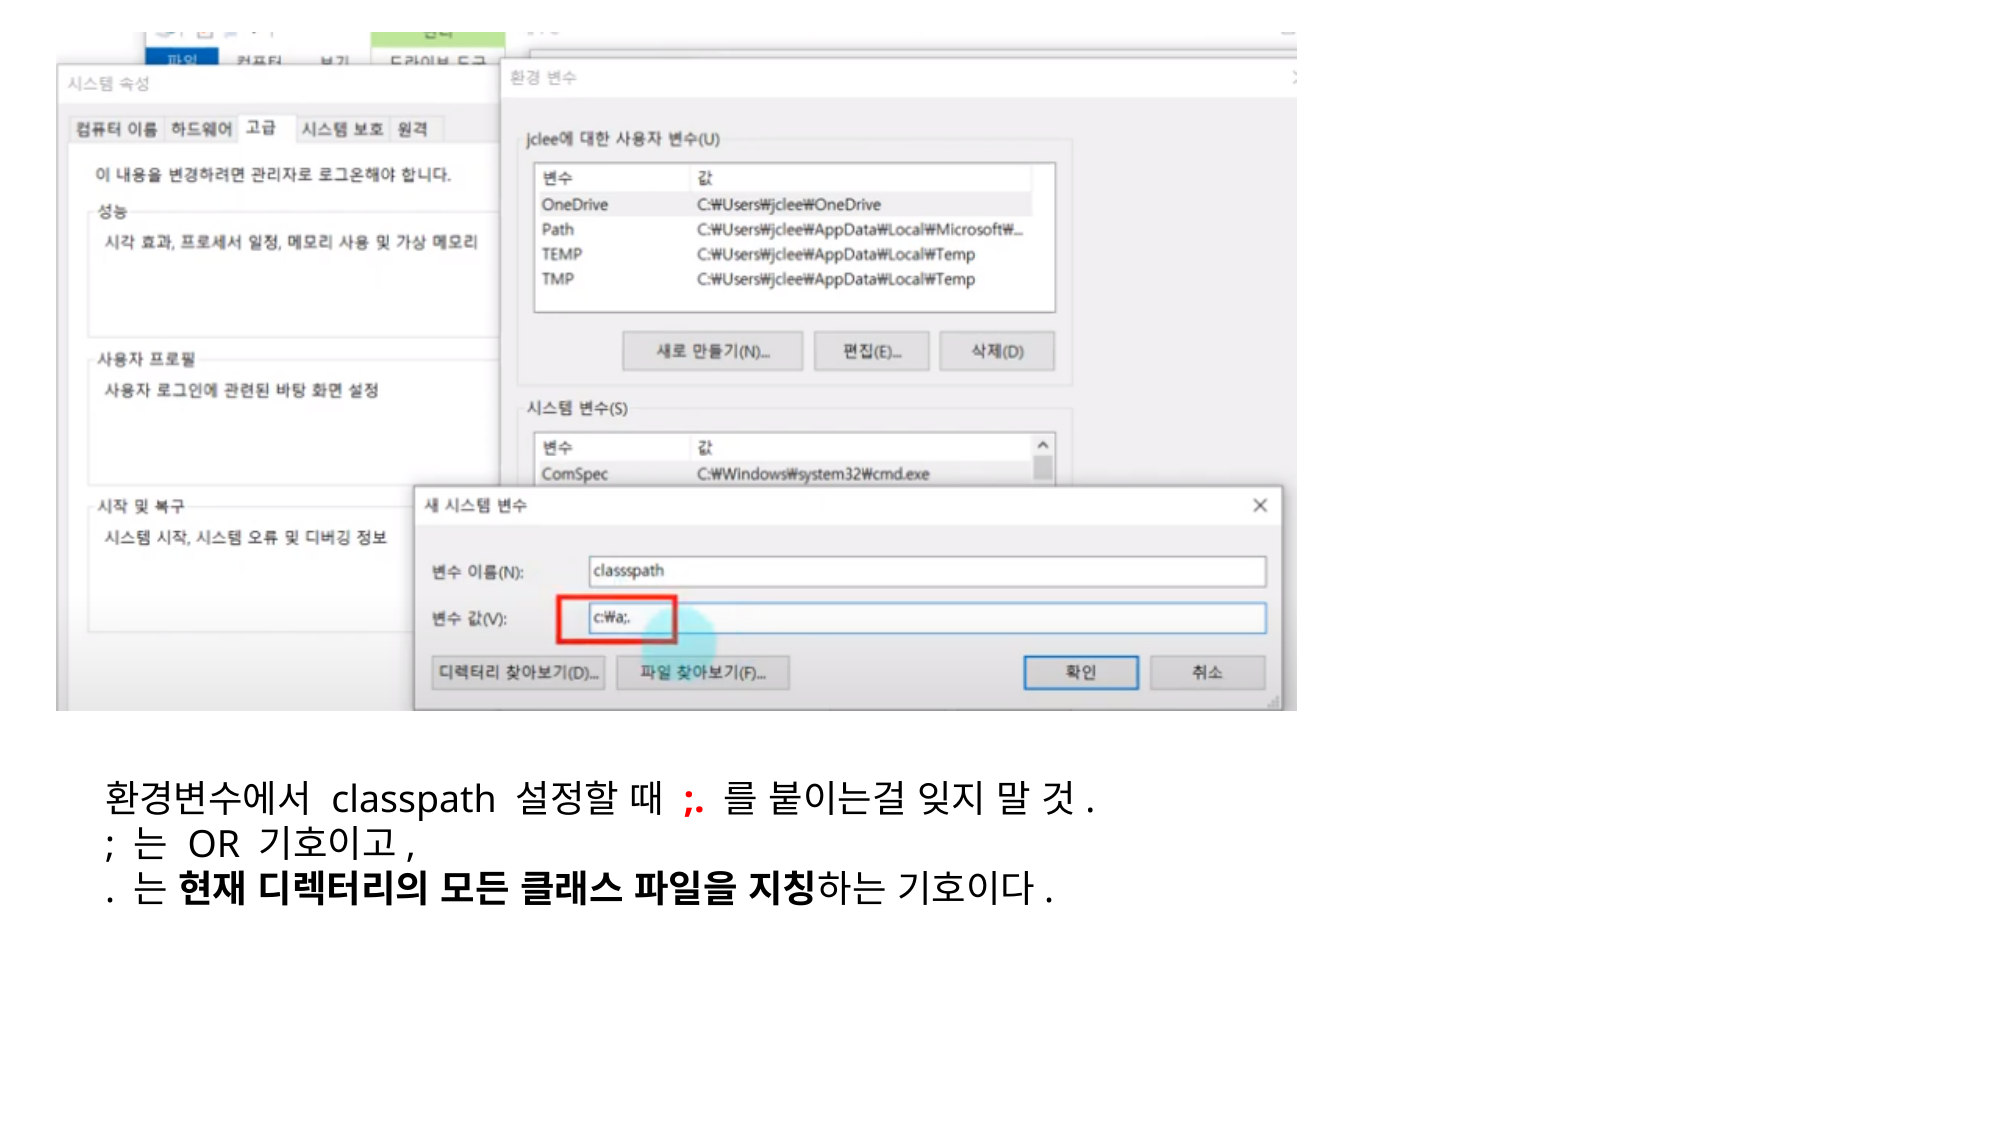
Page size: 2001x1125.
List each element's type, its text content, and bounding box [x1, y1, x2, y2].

text_box 환경변수에서 classpath 설정할 때 ;. 를 붙이는걸 잊지 말 것. ; 는 OR 기호이고, . 는 현재 디렉터리의 모든 클래스 파일을 지칭하는 기호이다. [90, 767, 1910, 918]
picture [56, 32, 1297, 711]
